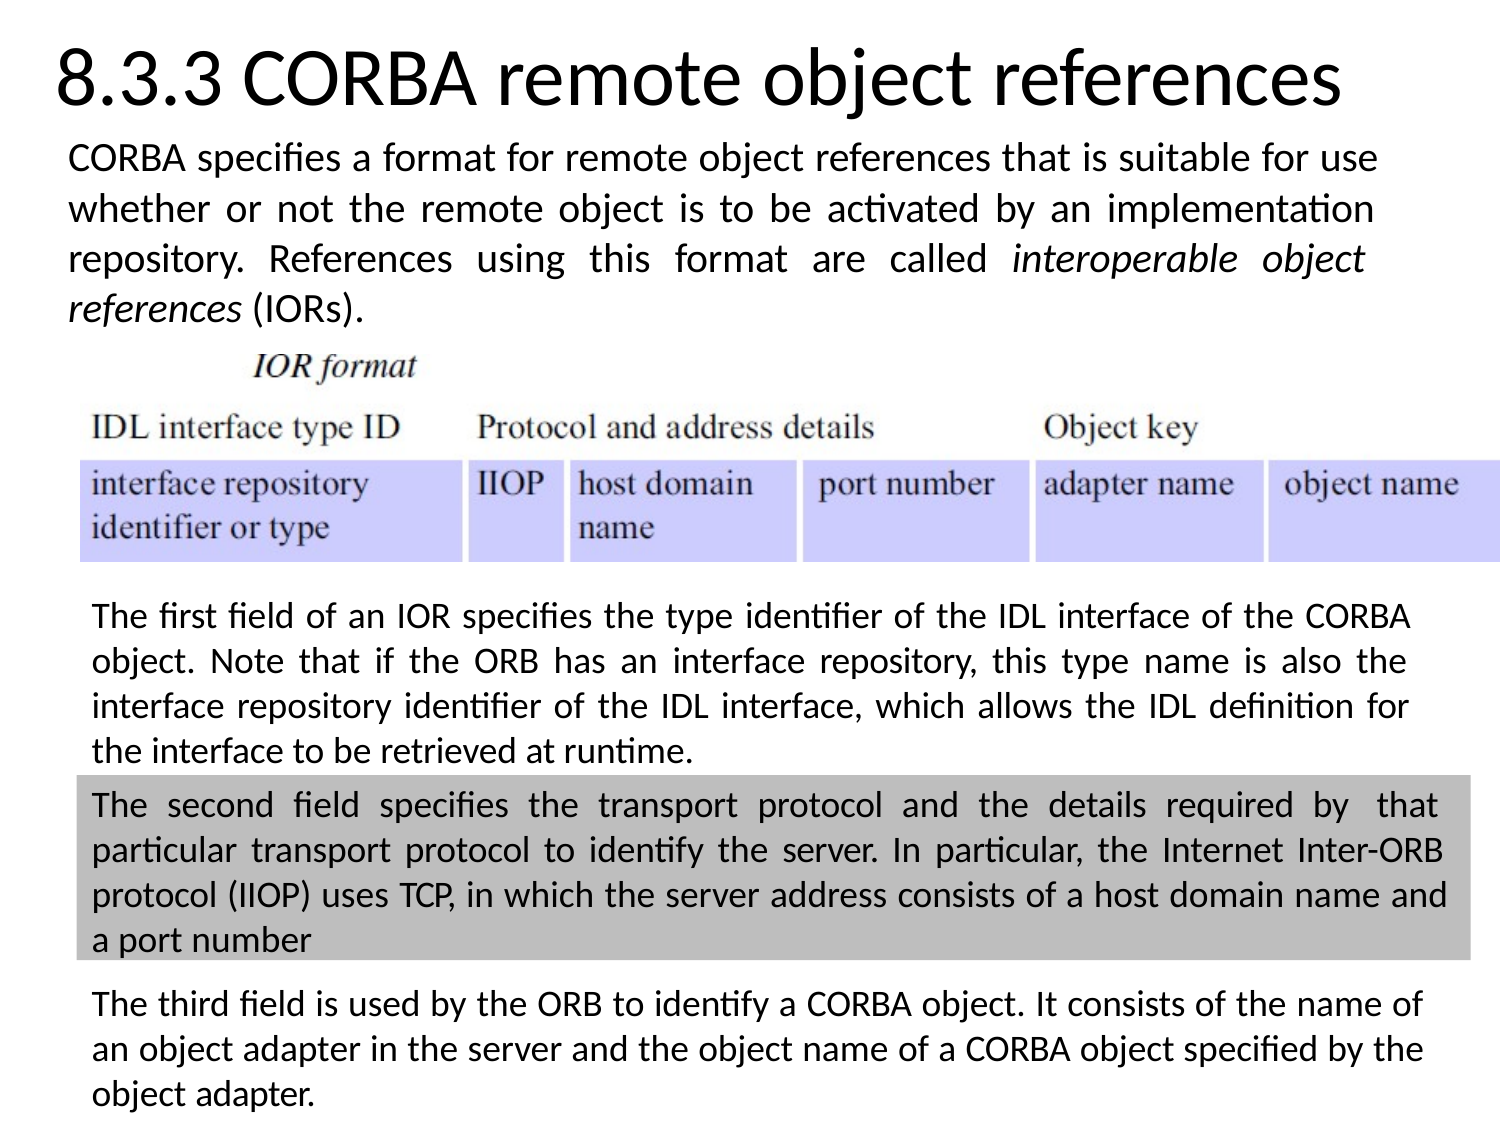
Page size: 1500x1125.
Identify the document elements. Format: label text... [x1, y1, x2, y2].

text_box The first field of an IOR specifies the type identifier of the IDL interface of the CORBA object. Note that if the ORB has an interface repository, this type name is also the interface repository identifier of the IDL interface, which allows the IDL definition for the interface to be retrieved at runtime. [89, 589, 1423, 772]
text_box The second field specifies the transport protocol and the details required by that particular transport protocol to identify the server. In particular, the Internet Inter-ORB protocol (IIOP) uses TCP, in which the server address consists of a host domain name and a port number [76, 775, 1471, 961]
title 8.3.3 CORBA remote object references CORBA specifies a format for remote object references that is suitable for use whether or not the remote object is to be activated by an implementation repository. References using this format are called interoperable object references (IORs). [53, 4, 1391, 331]
text_box The third field is used by the ORB to identify a CORBA object. It consists of the name of an object adapter in the server and the object name of a CORBA object specified by the object adapter. [89, 976, 1434, 1114]
picture [80, 354, 1500, 562]
